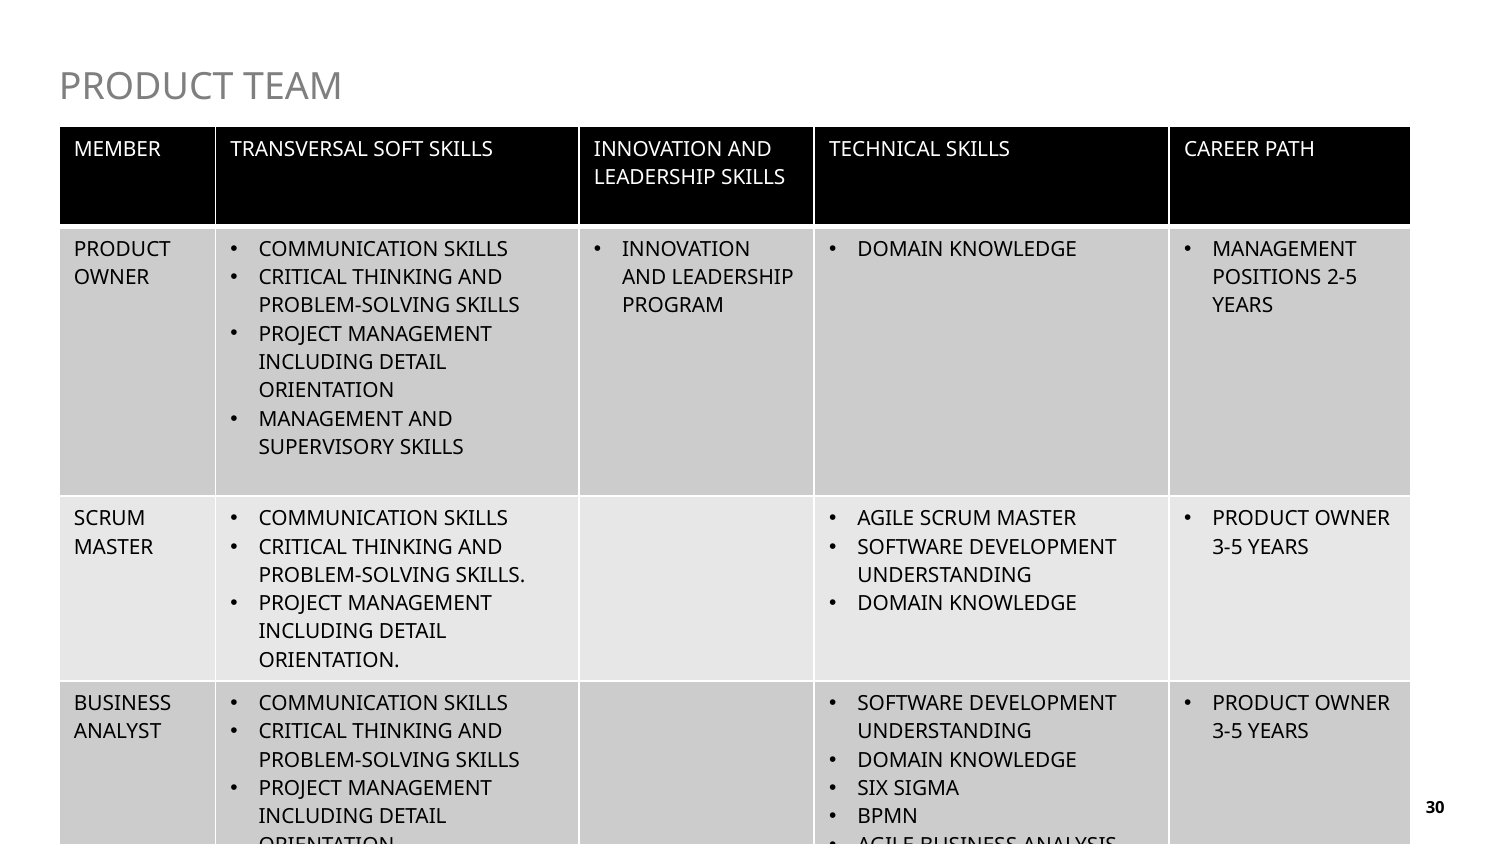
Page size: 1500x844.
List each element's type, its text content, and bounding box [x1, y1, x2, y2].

table_cell Communication skills Critical thinking and problem-solving skills Project management including detail orientation Management and supervisory skills [216, 229, 578, 495]
table_cell Domain knowledge [815, 229, 1168, 495]
table_cell Communication skills Critical thinking and problem-solving skills. Project management including detail orientation. [216, 497, 578, 680]
title PRODUCT TEAM [58, 70, 1441, 143]
table_cell [580, 682, 813, 844]
table_cell SCRUM MASTER [60, 497, 215, 680]
table_cell Software development understanding Domain knowledge Six Sigma BPMN Agile Business Analysis [815, 682, 1168, 844]
table_cell AGILE SCRUM MASTER Software development understanding Domain knowledge [815, 497, 1168, 680]
table_cell [580, 497, 813, 680]
table_cell management positions 2-5 years [1170, 229, 1410, 495]
table_cell PRODUCT OWNER [60, 229, 215, 495]
table_cell product owner 3-5 years [1170, 682, 1410, 844]
table_header MEMBER [60, 127, 215, 224]
table_header Transversal Soft Skills [216, 127, 578, 224]
table_cell Communication skills Critical thinking and problem-solving skills Project management including detail orientation Management and supervisory skills [216, 682, 578, 844]
table_cell Innovation and Leadership Program [580, 229, 813, 495]
slide_number 30 [1425, 772, 1500, 844]
table_header Technical skills [815, 127, 1168, 224]
table_header Career path [1170, 127, 1410, 224]
table_header Innovation and Leadership SKILLS [580, 127, 813, 224]
table_cell BUSINESS ANALYST [60, 682, 215, 844]
table_cell product owner 3-5 years [1170, 497, 1410, 680]
